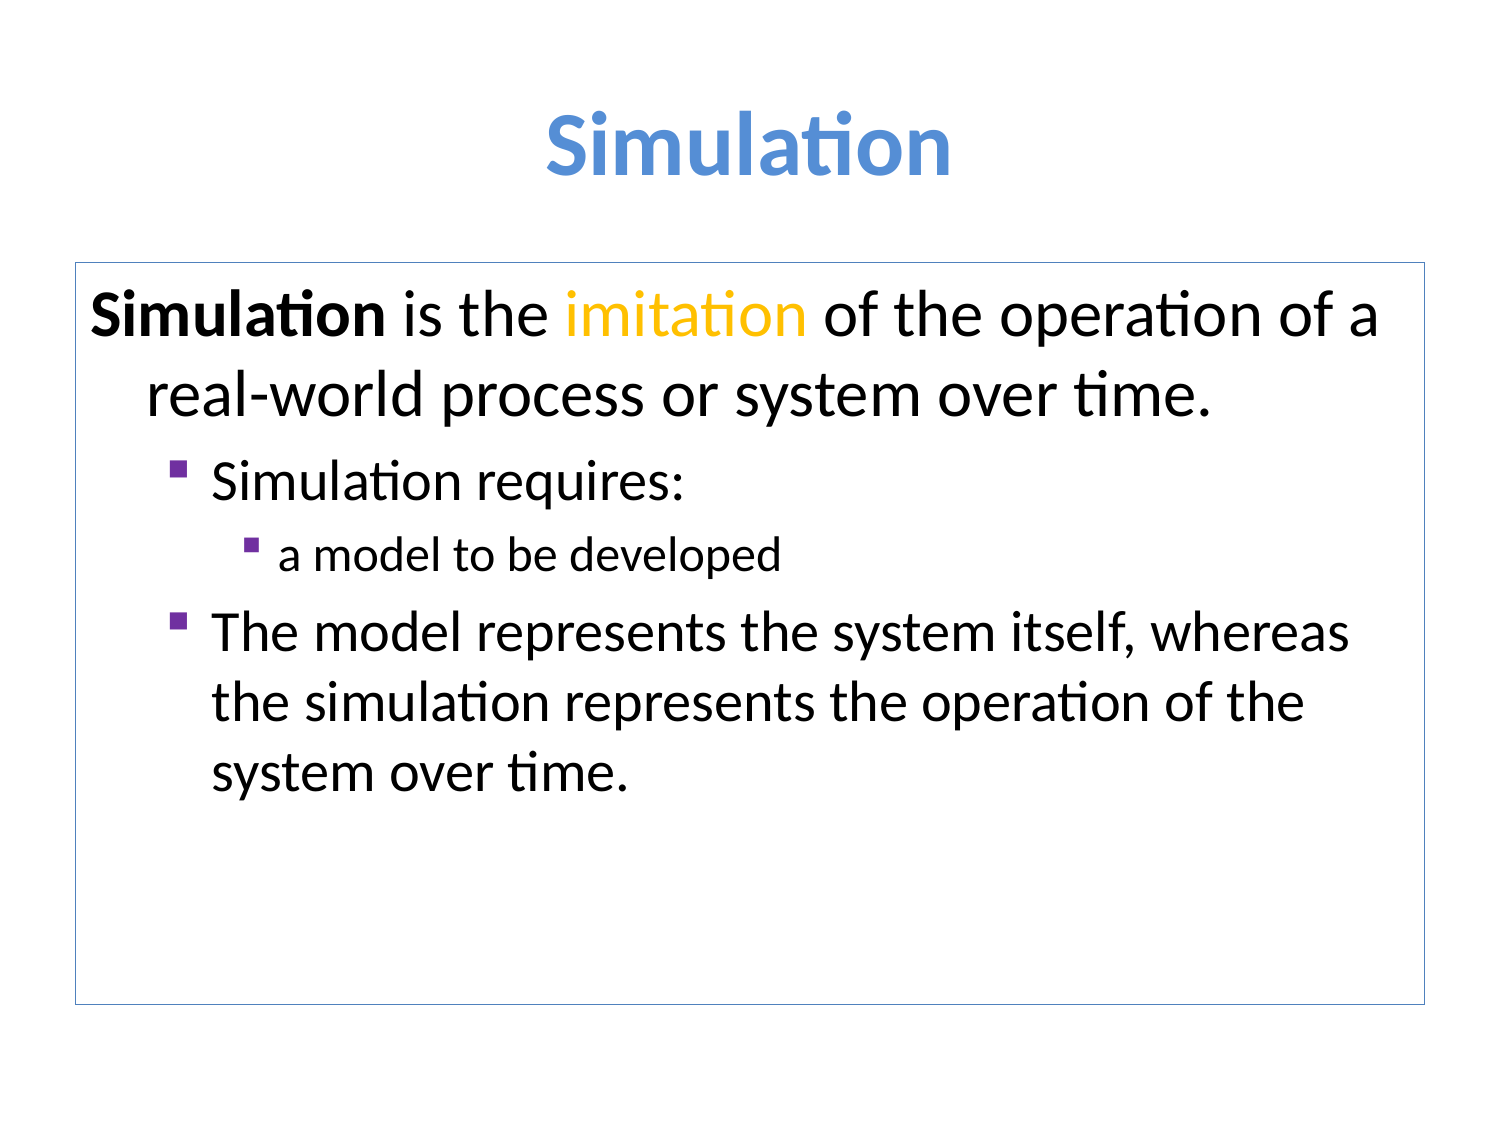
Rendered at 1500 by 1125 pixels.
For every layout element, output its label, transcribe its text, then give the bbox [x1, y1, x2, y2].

title Simulation [75, 45, 1425, 233]
list Simulation is the imitation of the operation of a real-world process or system over time. Simulation requires: a model to be developed The model represents the system itself, whereas the simulation represents the operation of the system over time. [75, 262, 1425, 1005]
